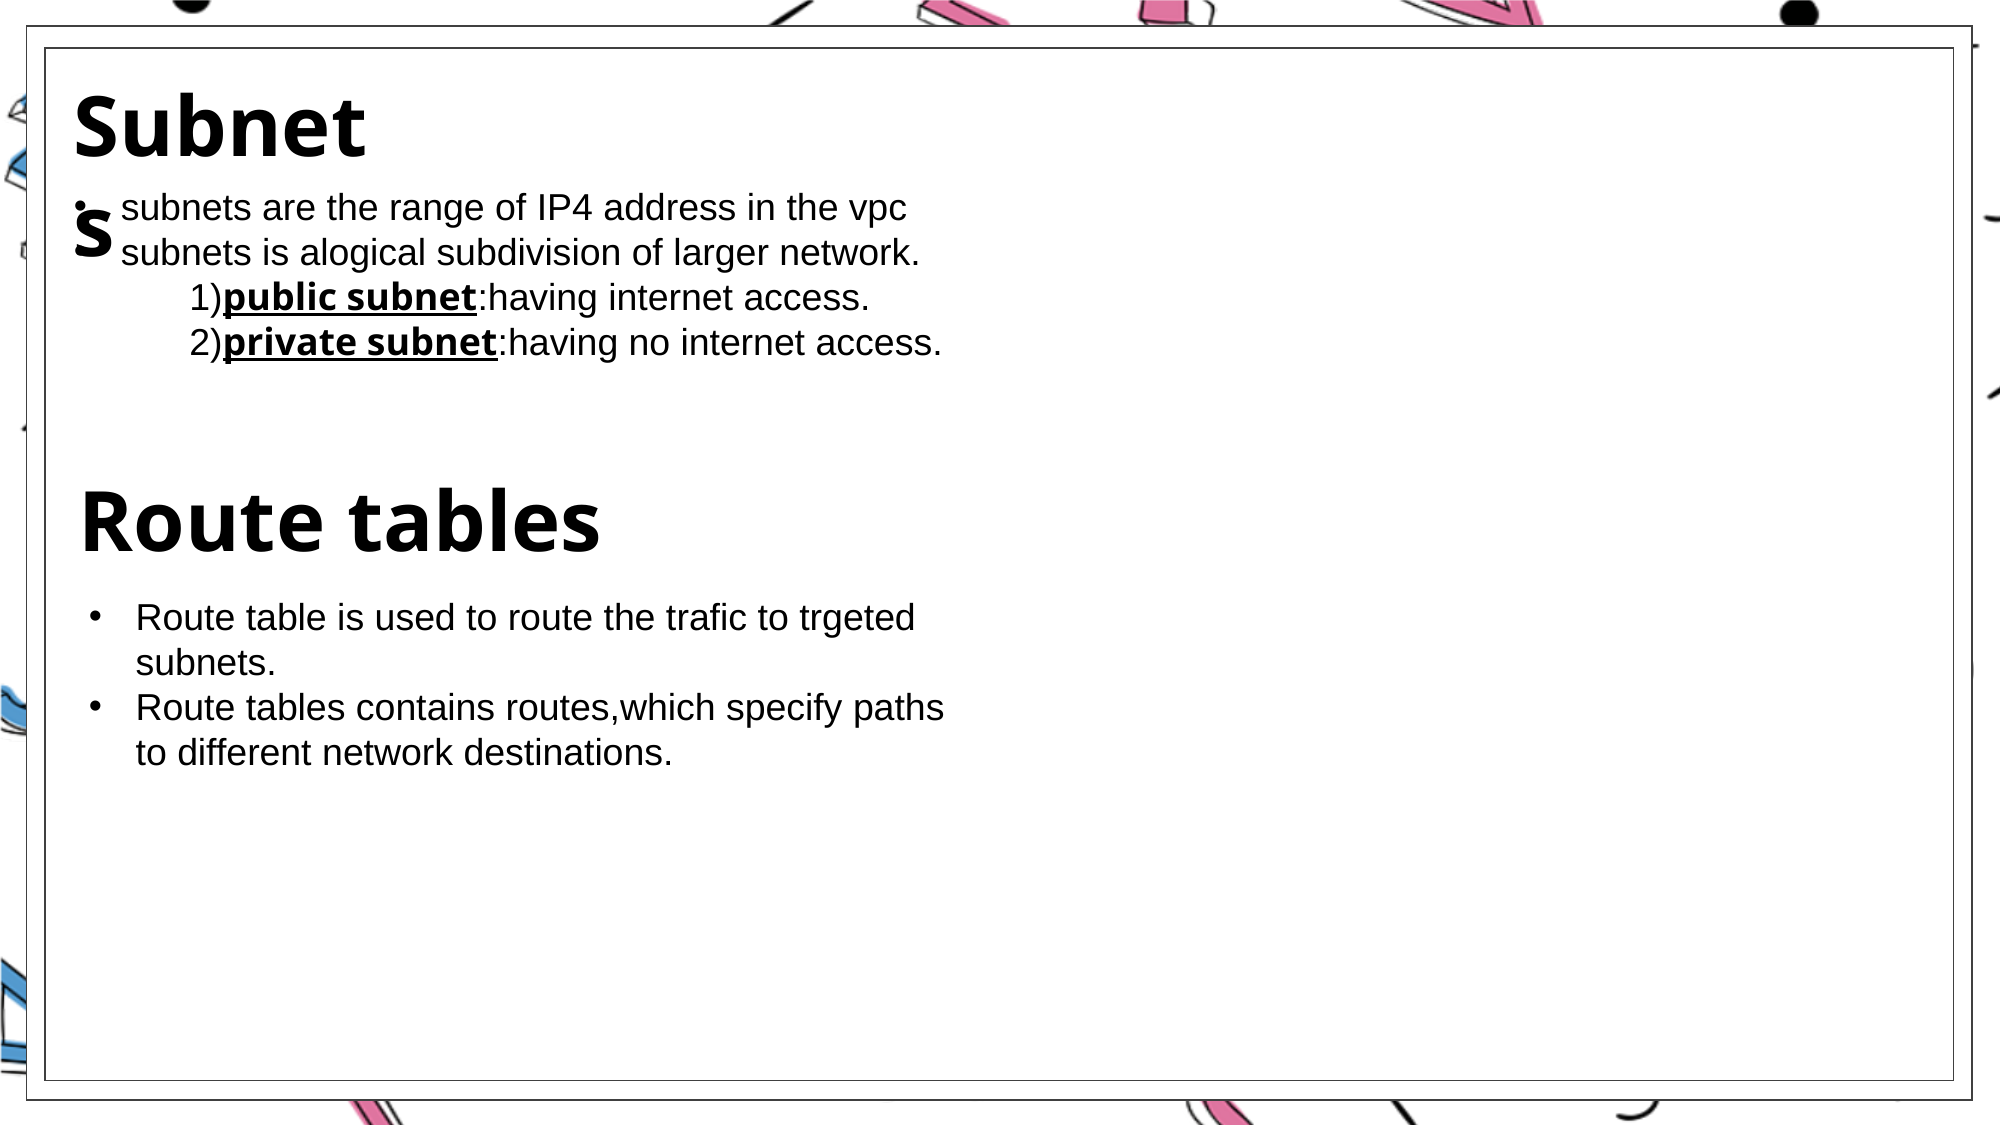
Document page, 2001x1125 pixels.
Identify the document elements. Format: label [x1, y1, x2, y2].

text_box [26, 25, 1972, 1101]
picture [3, 0, 1999, 1125]
